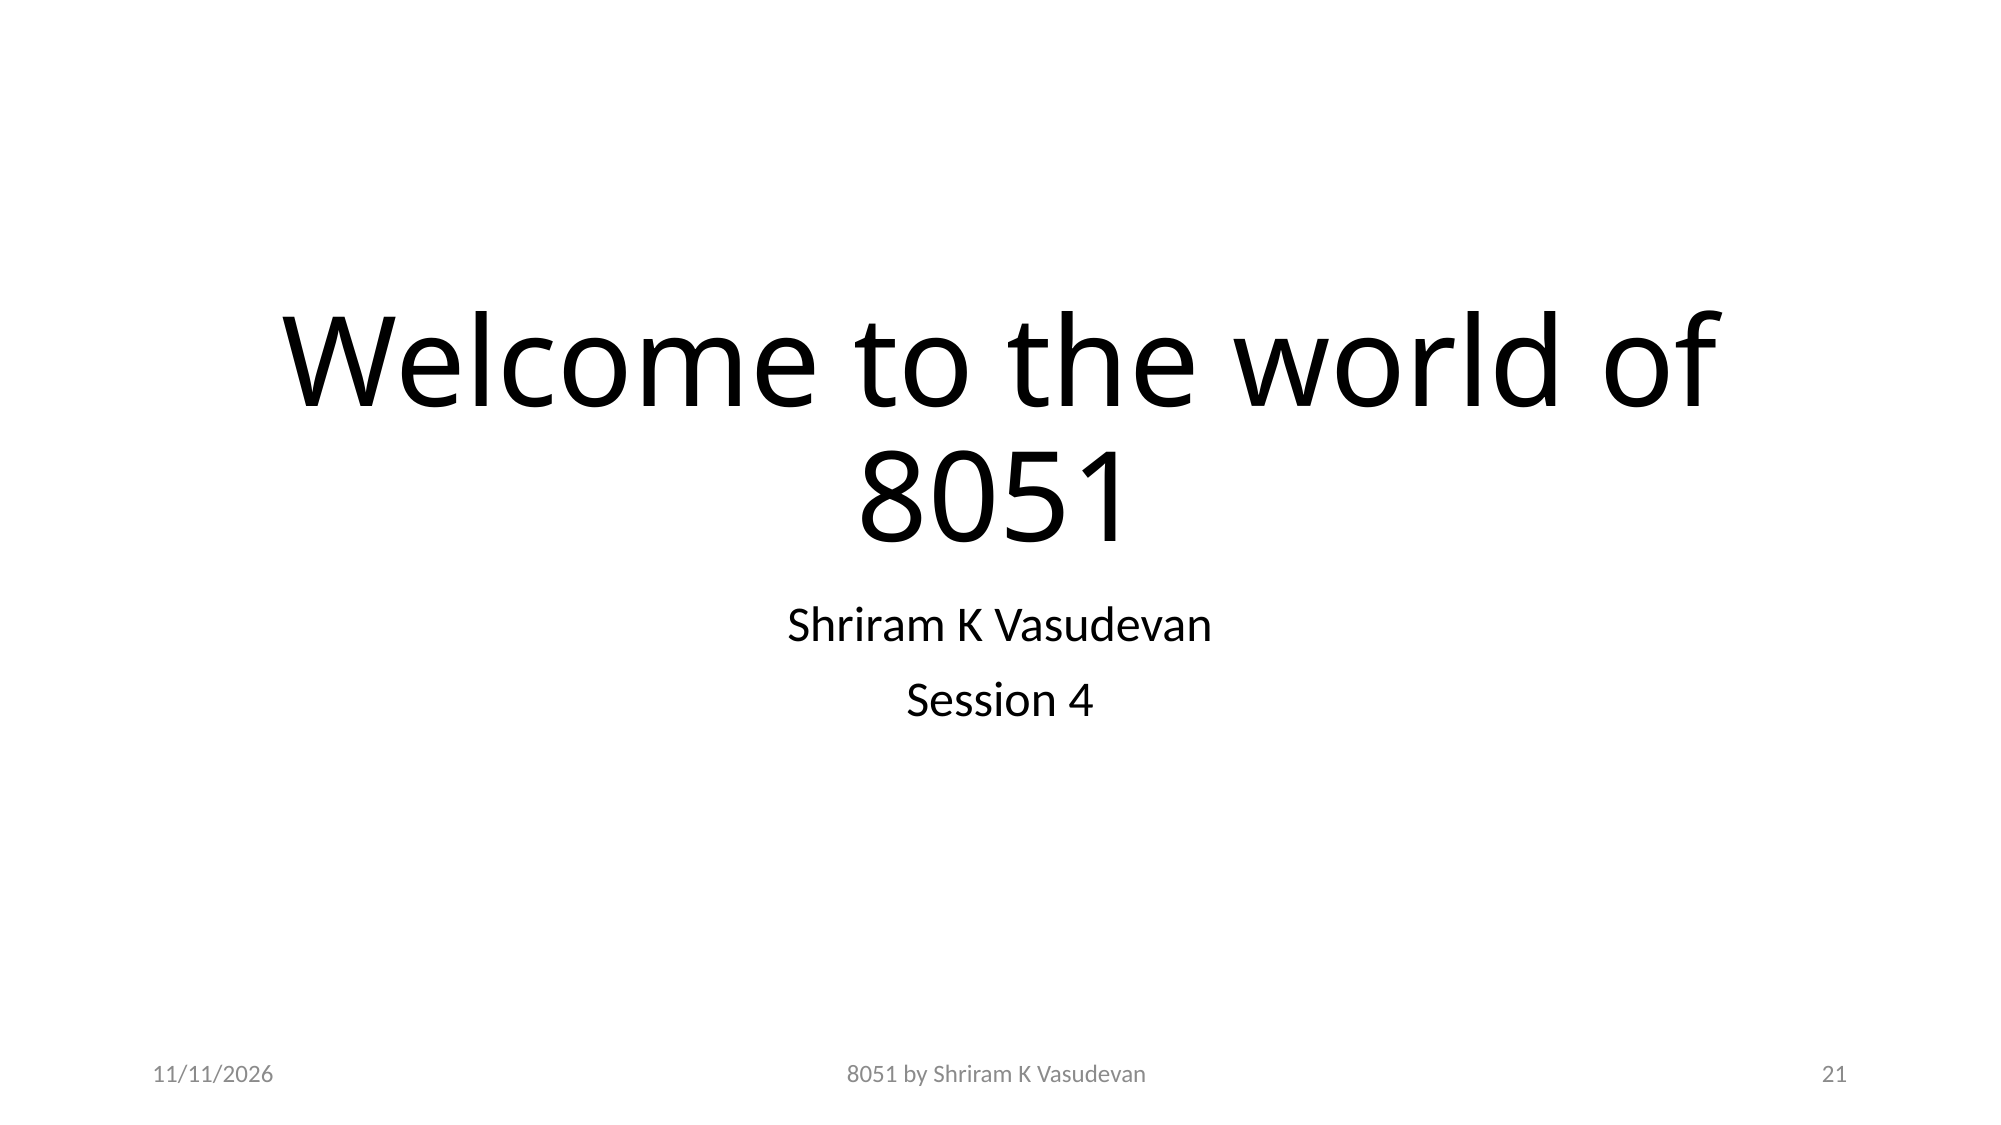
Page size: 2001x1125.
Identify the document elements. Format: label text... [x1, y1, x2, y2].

subtitle Shriram K Vasudevan Session 4 [249, 590, 1750, 863]
slide_number 21 [1412, 1042, 1863, 1103]
footer 8051 by Shriram K Vasudevan [662, 1042, 1338, 1103]
title Welcome to the world of 8051 [249, 184, 1750, 576]
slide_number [137, 1042, 588, 1103]
